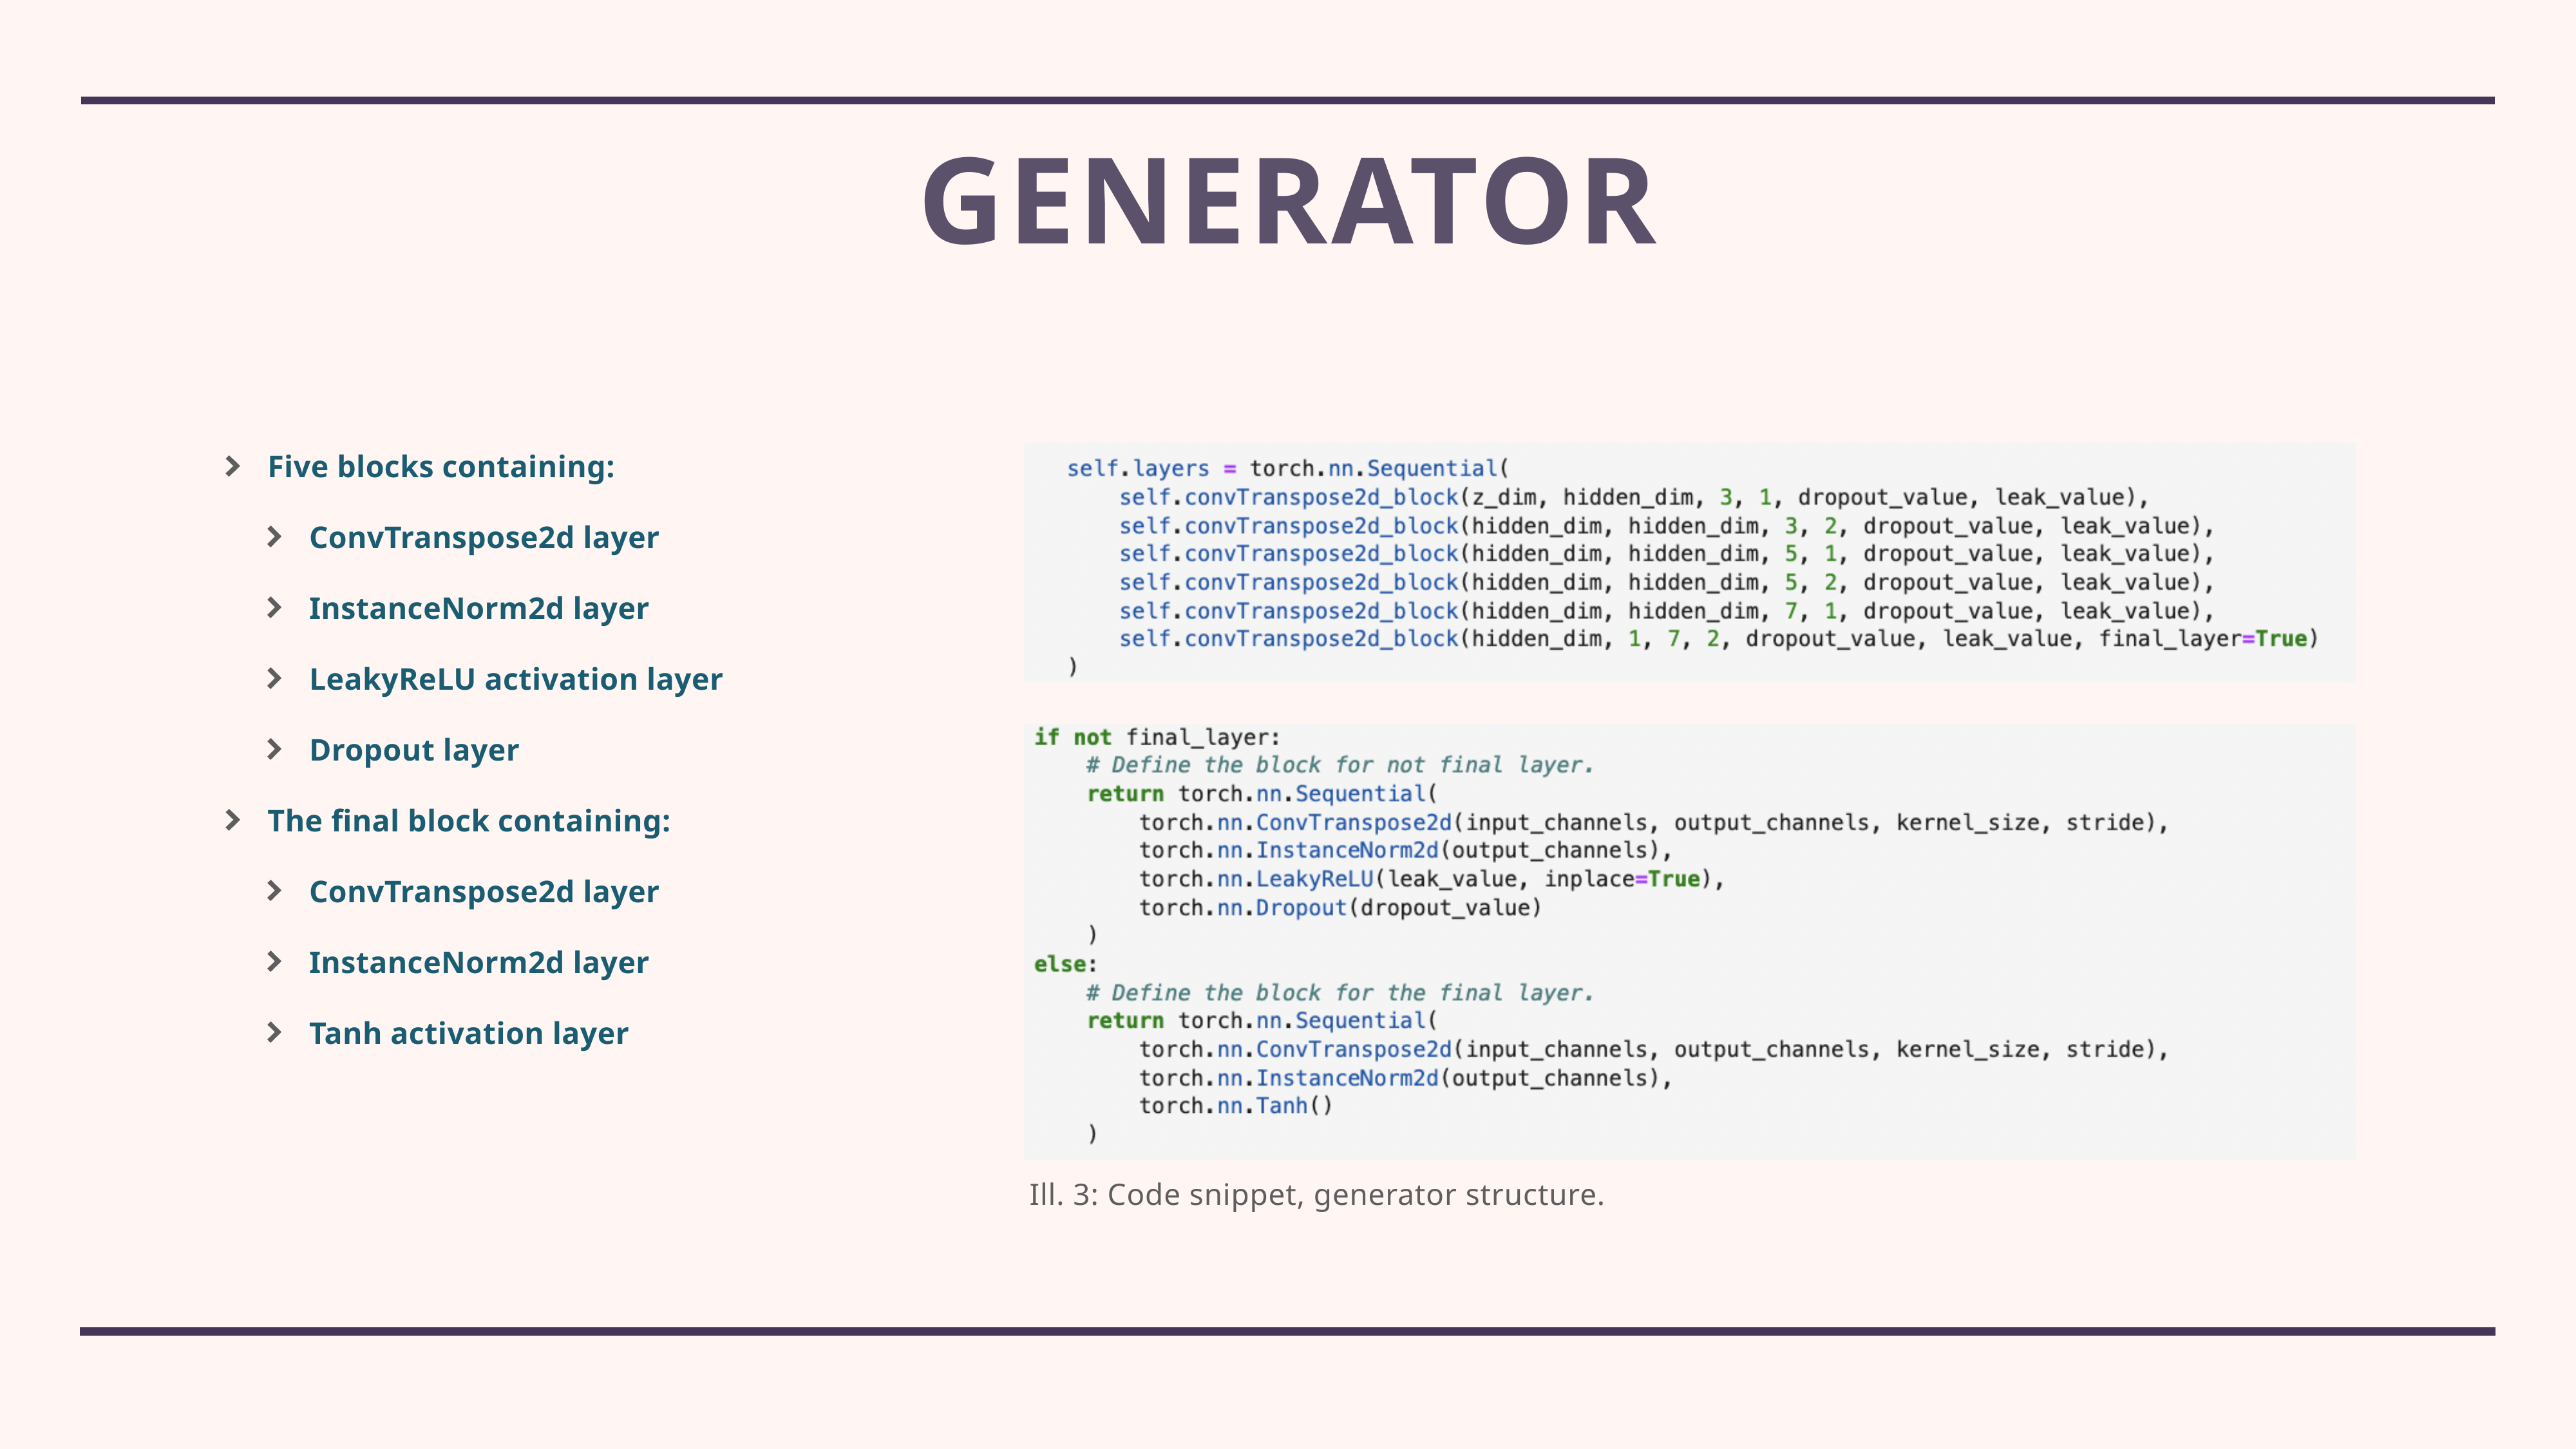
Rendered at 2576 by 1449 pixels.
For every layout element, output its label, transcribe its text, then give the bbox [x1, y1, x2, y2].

picture [267, 526, 281, 547]
picture [267, 880, 281, 901]
picture [267, 951, 281, 972]
picture [267, 596, 281, 618]
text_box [1024, 724, 2356, 1222]
picture [225, 455, 240, 477]
picture [1024, 442, 2356, 683]
title Generator [220, 135, 2356, 310]
picture [267, 1021, 281, 1043]
picture [267, 667, 281, 689]
picture [225, 809, 240, 831]
picture [267, 738, 281, 760]
list Five blocks containing: ConvTranspose2d layer InstanceNorm2d layer LeakyReLU activation layer Dropout layer The final block containing: ConvTranspose2d layer InstanceNorm2d layer Tanh activation layer [220, 442, 999, 1107]
